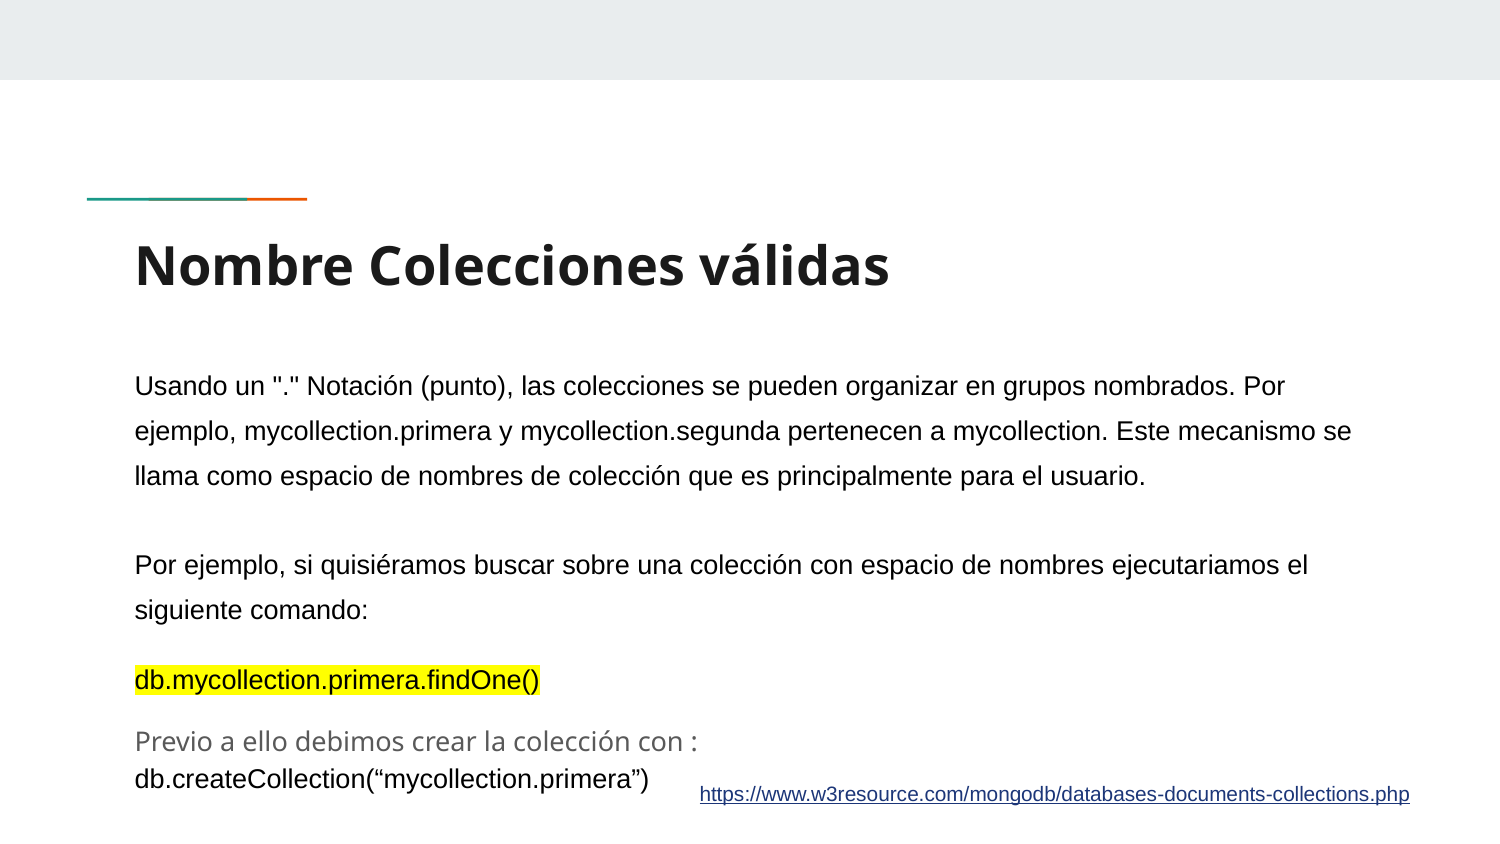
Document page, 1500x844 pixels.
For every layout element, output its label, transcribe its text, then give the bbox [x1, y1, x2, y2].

title Nombre Colecciones válidas [119, 216, 1381, 305]
text_box https://www.w3resource.com/mongodb/databases-documents-collections.php [684, 765, 1441, 813]
list Usando un "." Notación (punto), las colecciones se pueden organizar en grupos nombrados. Por ejemplo, mycollection.primera y mycollection.segunda pertenecen a mycollection. Este mecanismo se llama como espacio de nombres de colección que es principalmente para el usuario. Por ejemplo, si quisiéramos buscar sobre una colección con espacio de nombres ejecutariamos el siguiente comando: db.mycollection.primera.findOne() Previo a ello debimos crear la colección con : db.createCollection(“mycollection.primera”) [119, 341, 1381, 811]
